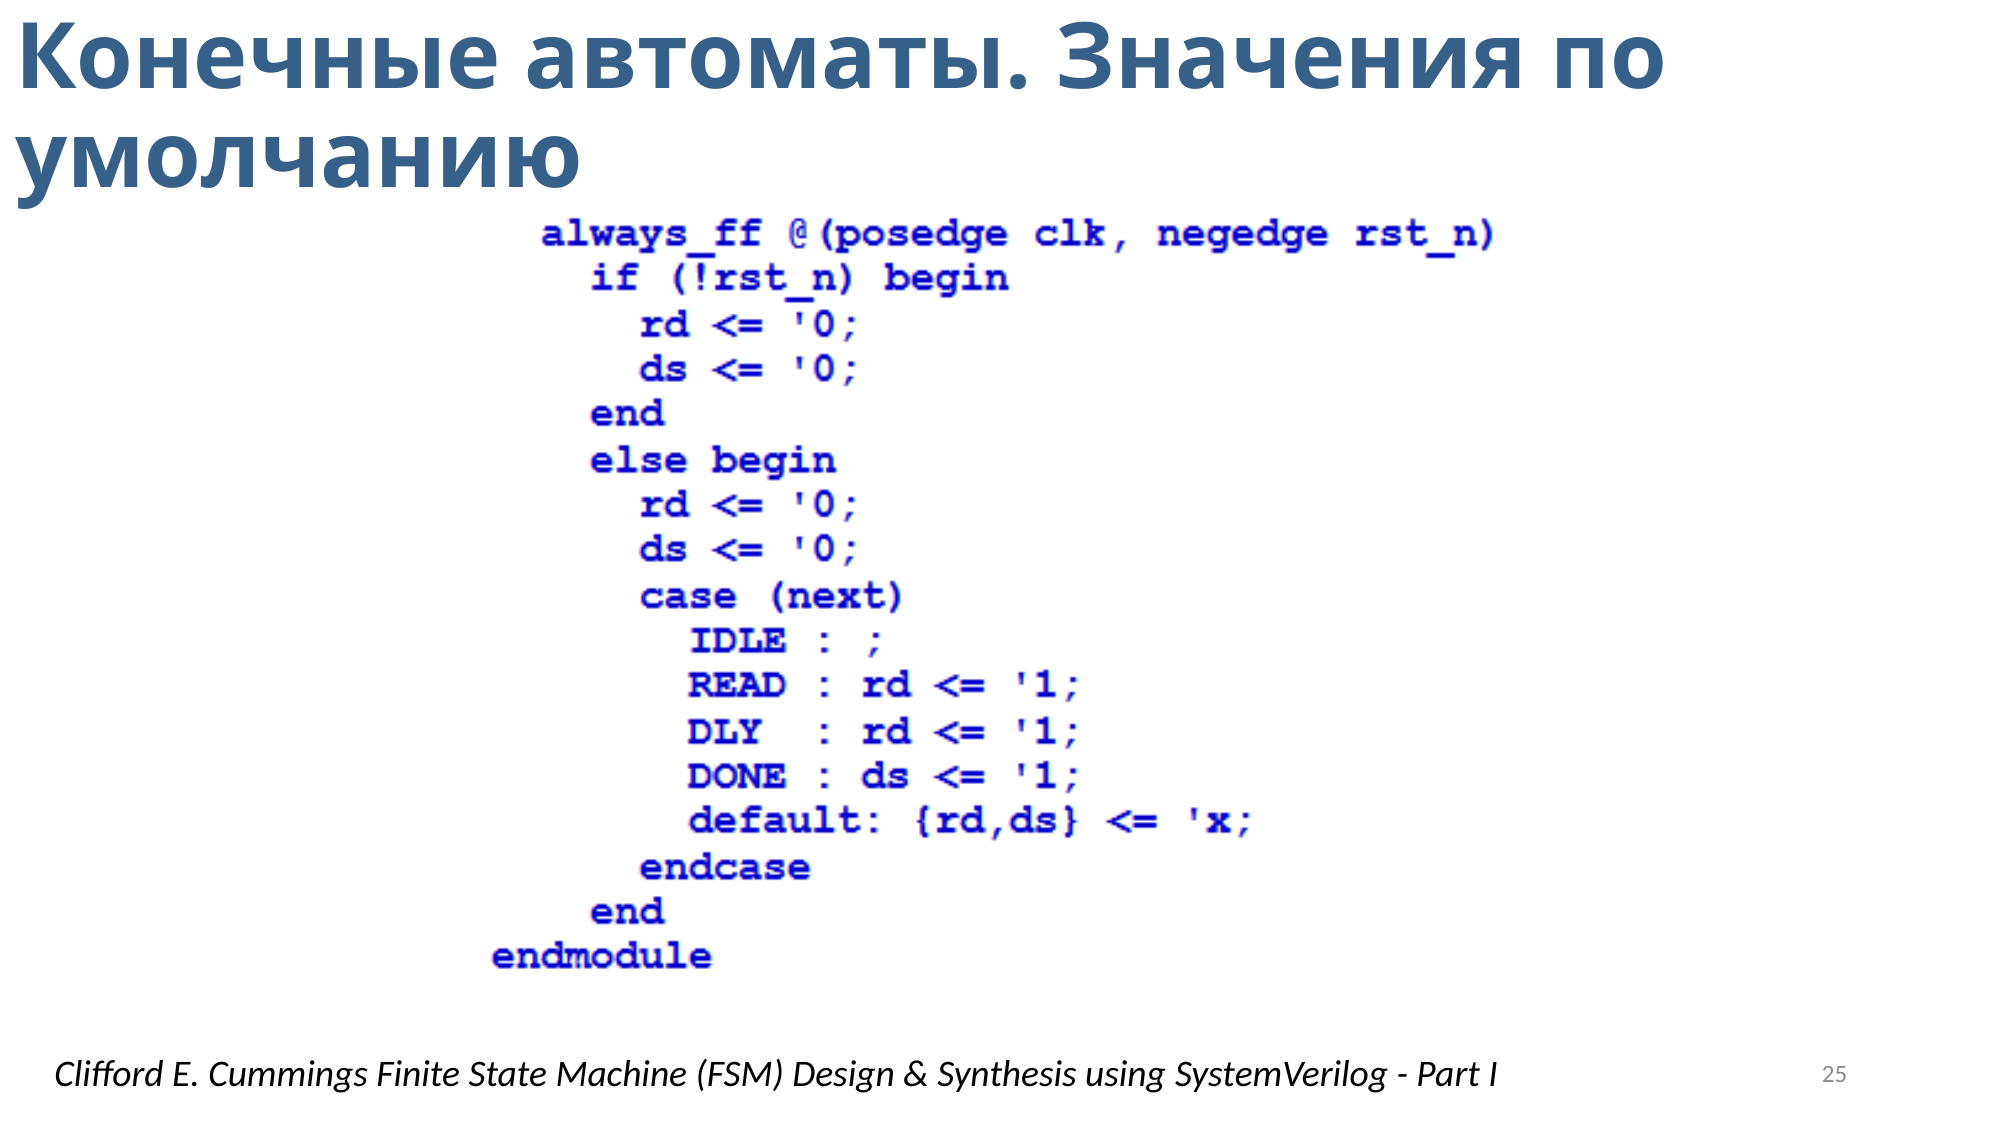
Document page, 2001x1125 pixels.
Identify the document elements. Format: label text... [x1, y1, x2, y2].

picture [462, 197, 1537, 1001]
text_box Clifford E. Cummings Finite State Machine (FSM) Design & Synthesis using SystemVerilog - Part I [39, 1041, 2000, 1102]
title Конечные автоматы. Значения по умолчанию [0, 0, 2000, 218]
